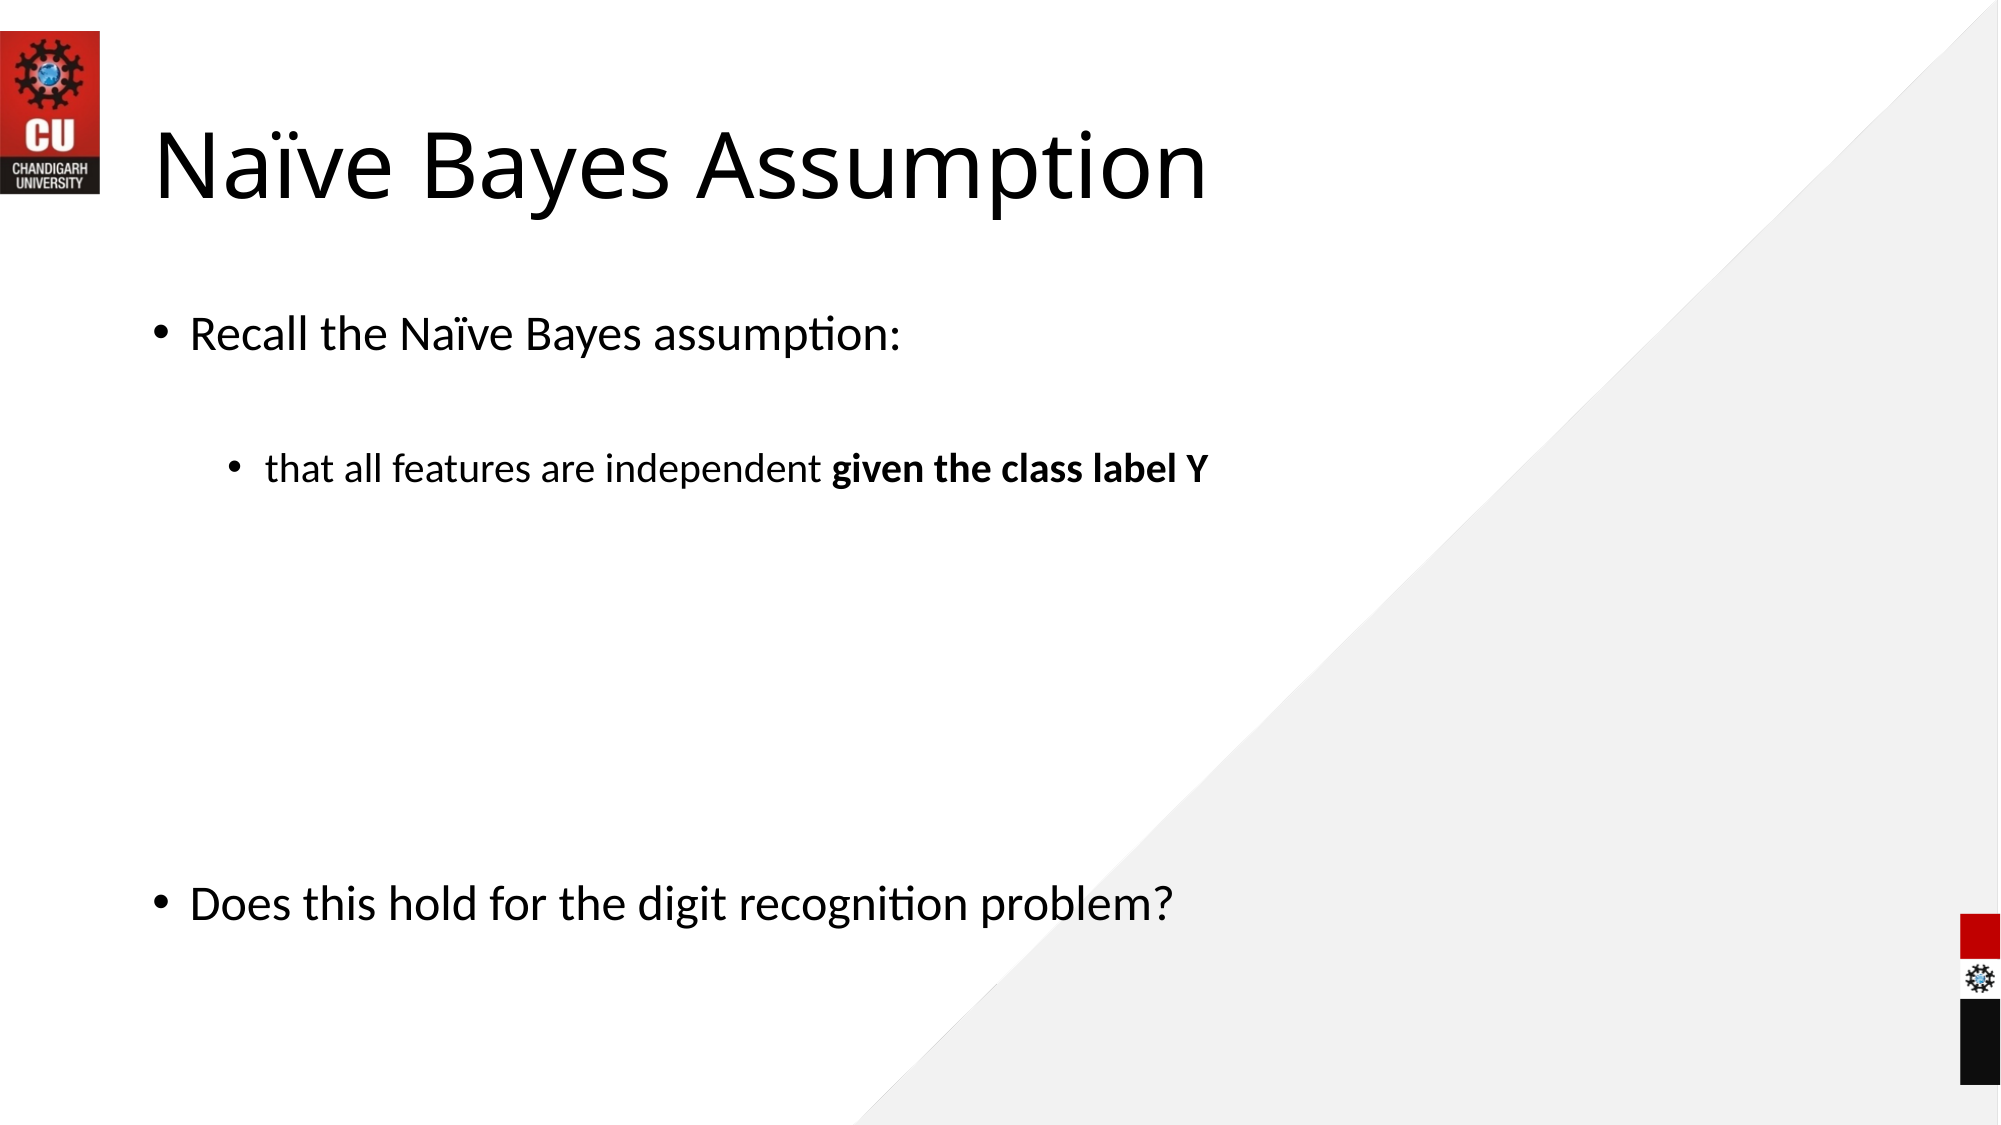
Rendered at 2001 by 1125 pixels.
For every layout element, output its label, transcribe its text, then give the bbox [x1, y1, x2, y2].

list Recall the Naïve Bayes assumption: that all features are independent given the class label Y Does this hold for the digit recognition problem? [137, 299, 1863, 1014]
picture [0, 0, 2001, 1125]
title Naïve Bayes Assumption [137, 59, 1863, 278]
